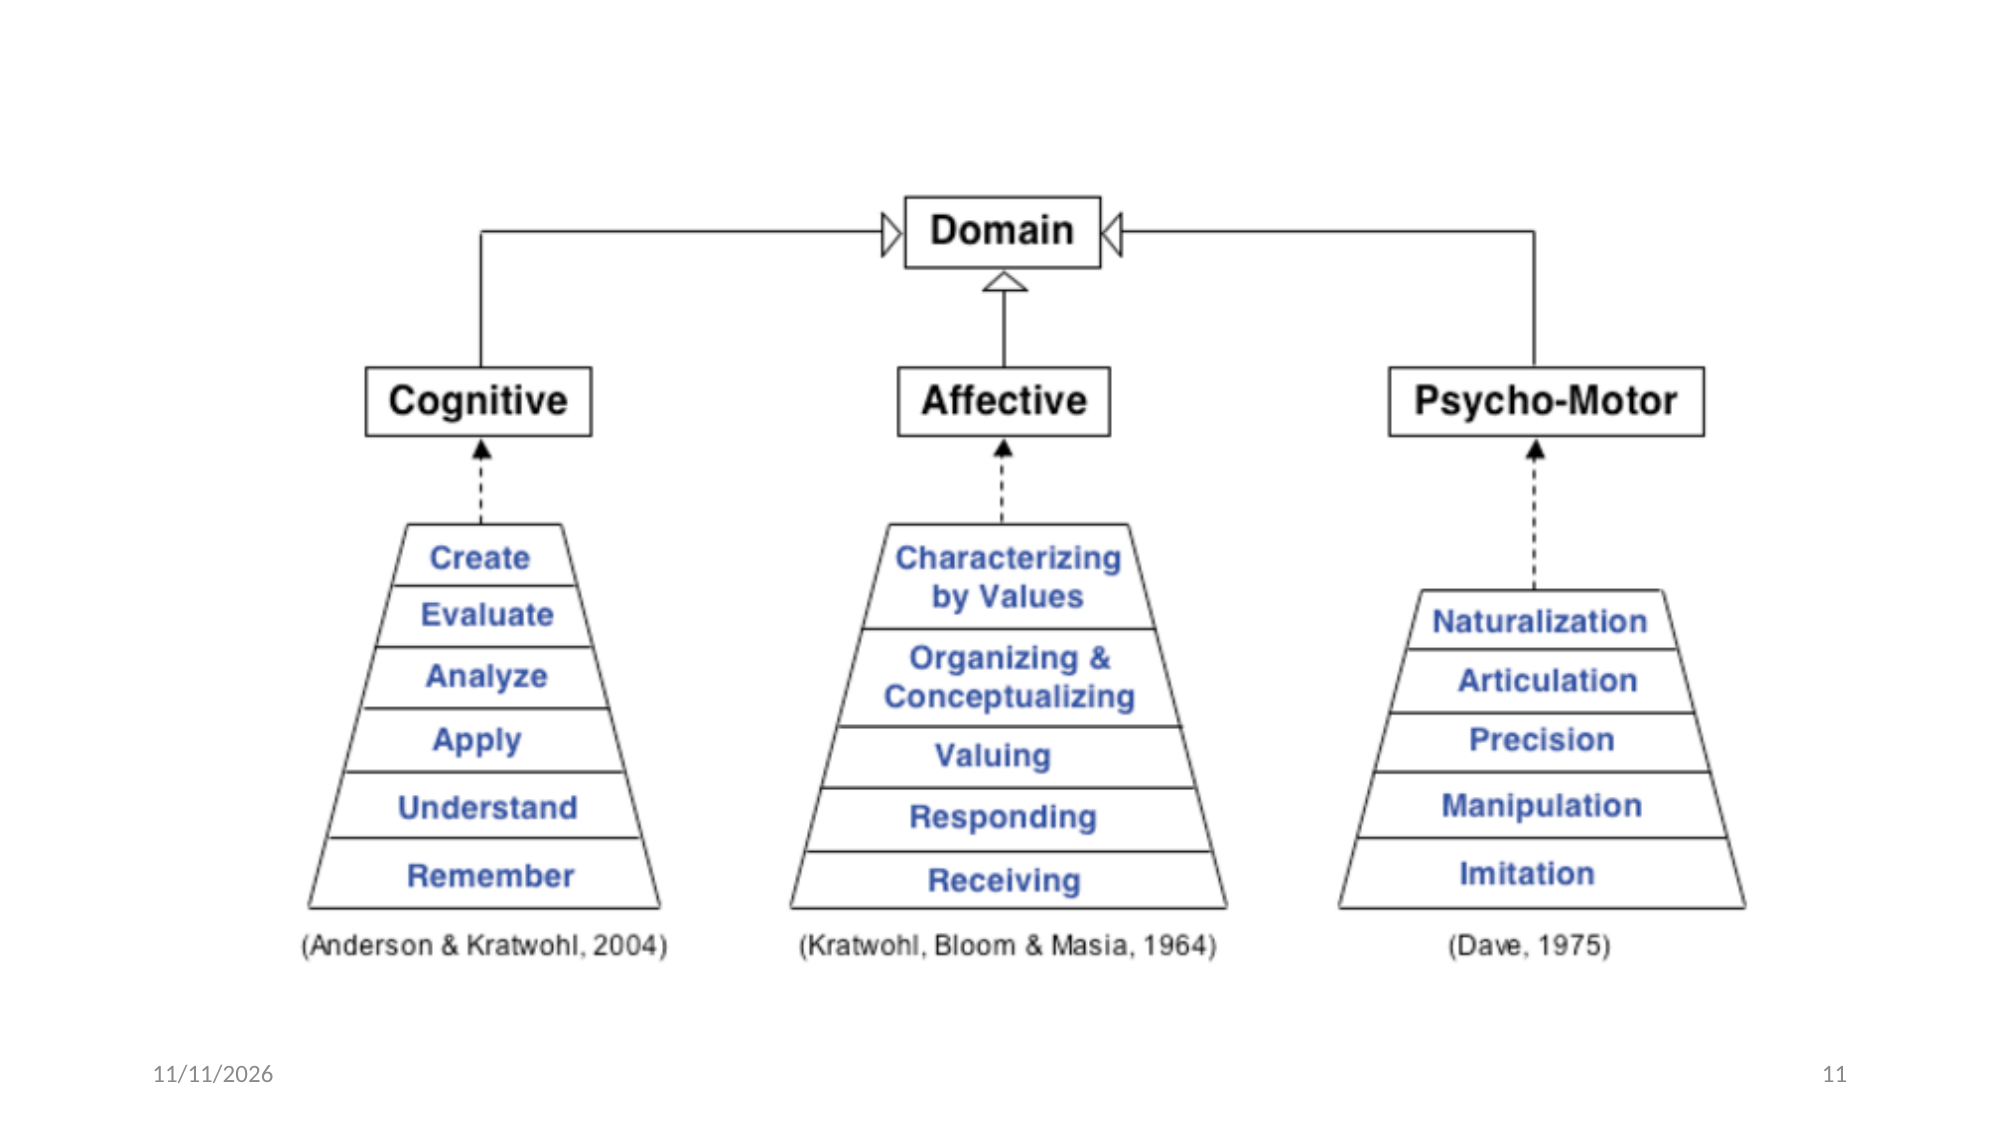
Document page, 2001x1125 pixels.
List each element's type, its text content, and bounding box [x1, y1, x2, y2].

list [259, 158, 1779, 985]
slide_number 11 [1412, 1042, 1863, 1103]
slide_number 05-Aug-25 [137, 1042, 588, 1103]
